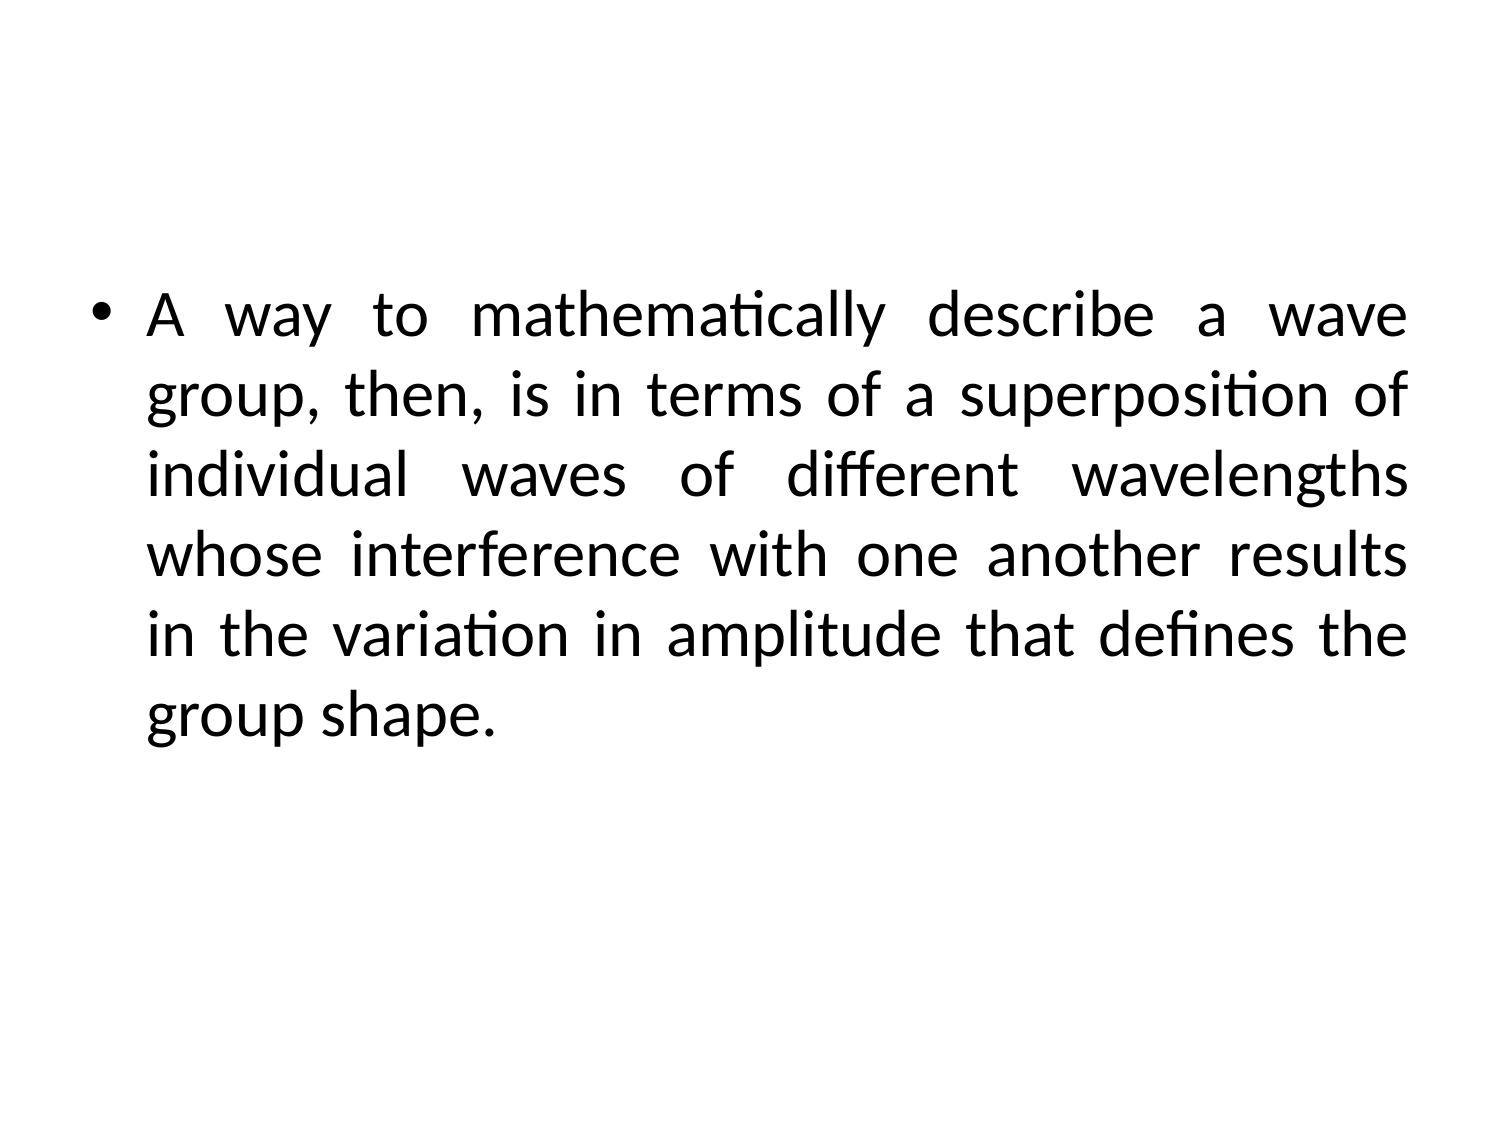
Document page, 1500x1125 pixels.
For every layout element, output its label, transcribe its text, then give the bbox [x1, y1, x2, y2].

list A way to mathematically describe a wave group, then, is in terms of a superposition of individual waves of different wavelengths whose interference with one another results in the variation in amplitude that defines the group shape. [75, 262, 1425, 1005]
